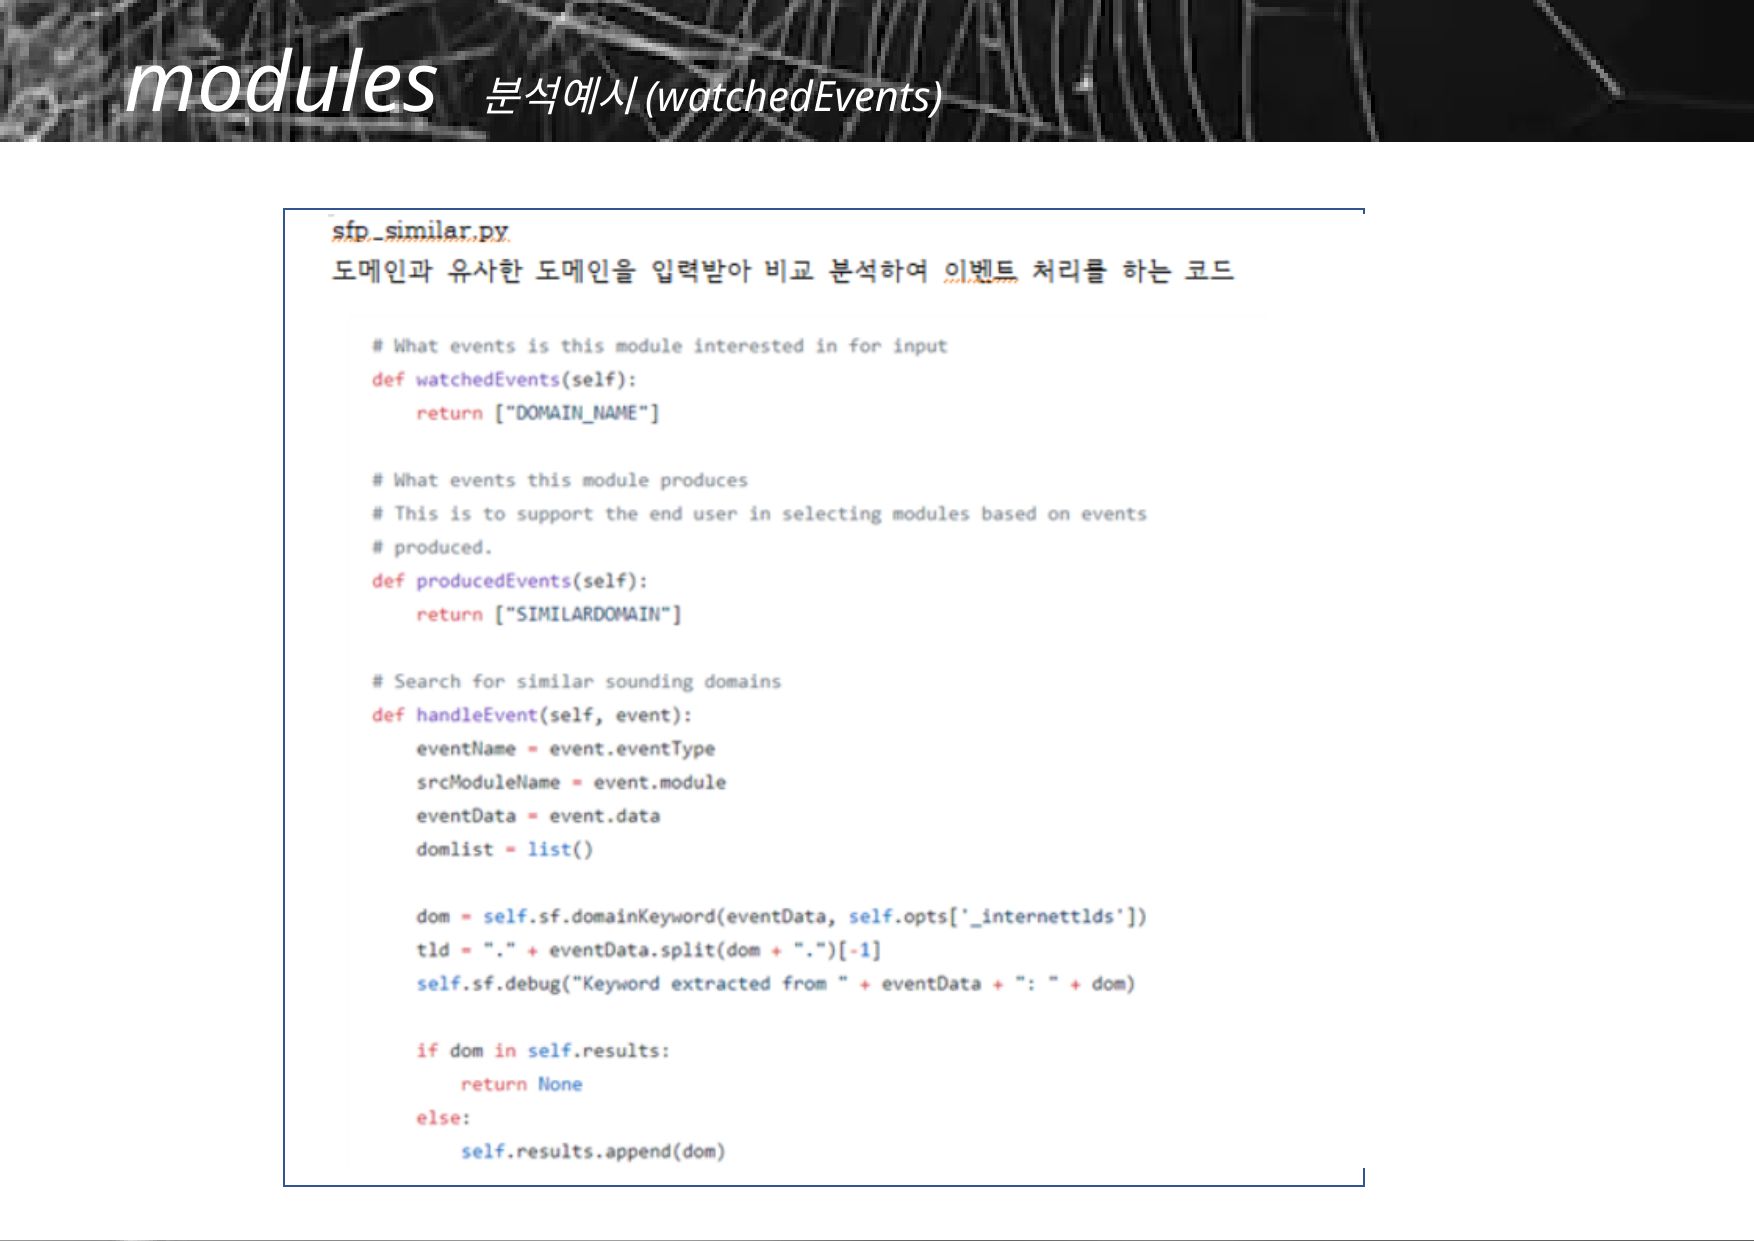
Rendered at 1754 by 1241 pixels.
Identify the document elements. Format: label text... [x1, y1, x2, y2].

text_box modules 분석예시(watchedEvents) [109, 20, 958, 136]
picture [0, 0, 1754, 1241]
